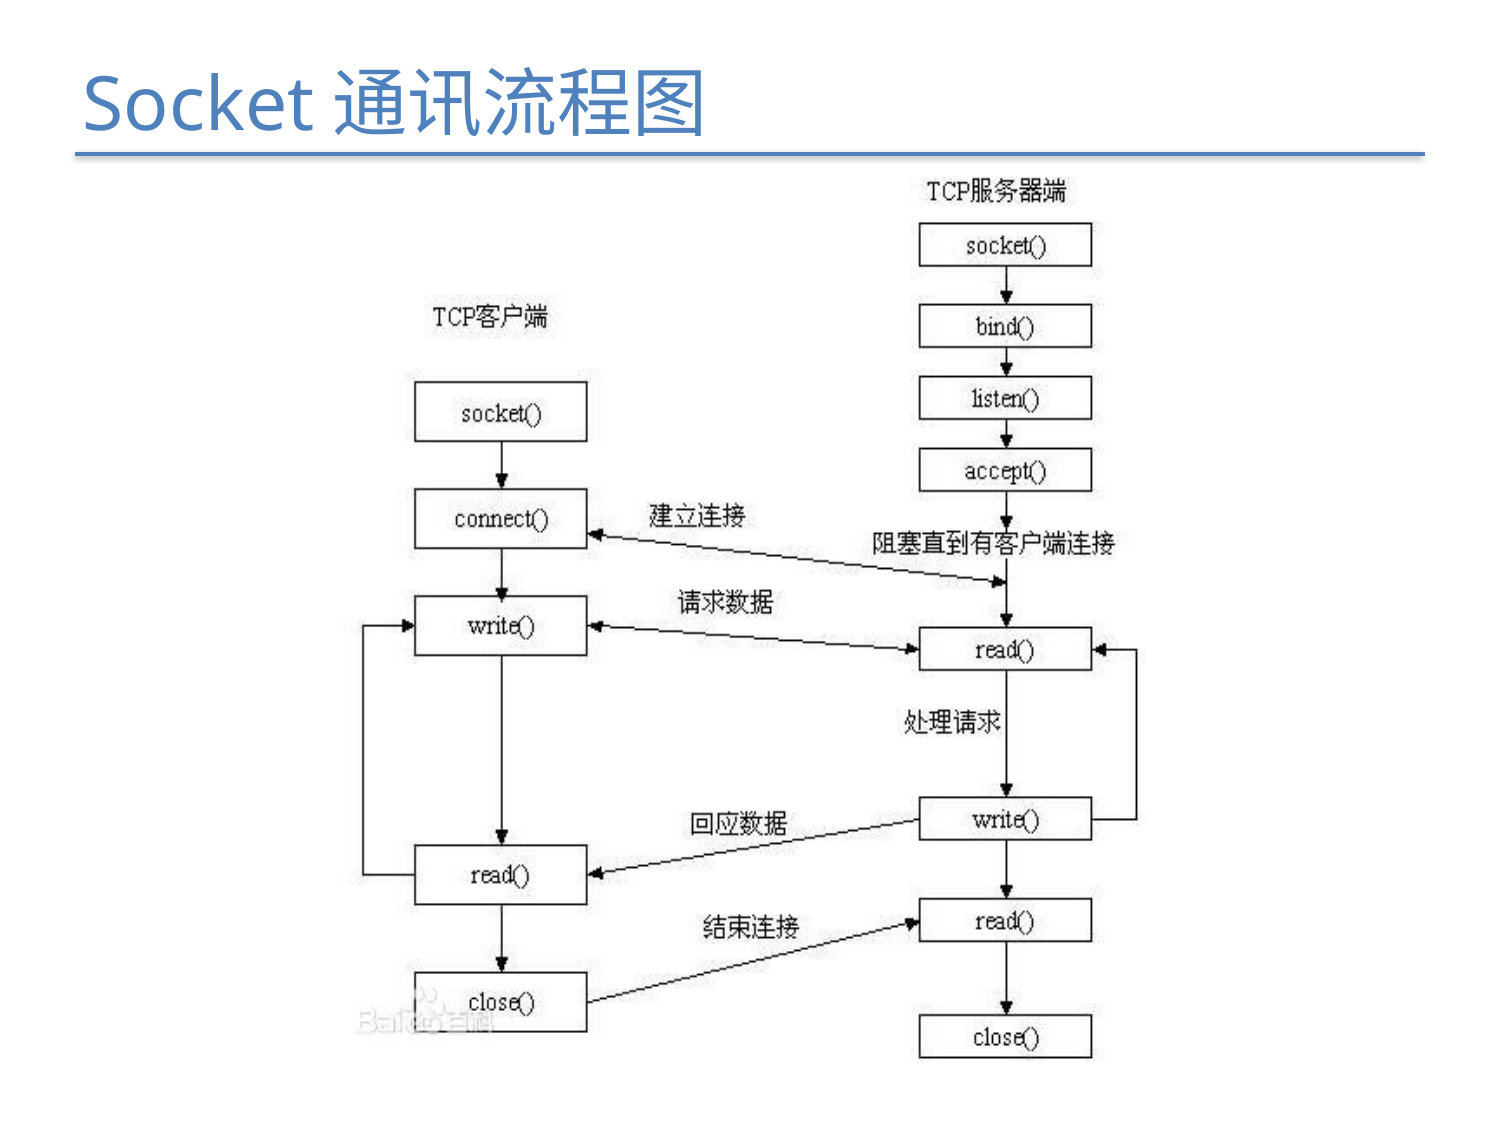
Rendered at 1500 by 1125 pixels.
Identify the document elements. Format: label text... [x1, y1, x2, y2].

picture [0, 162, 1489, 1081]
text_box Socket通讯流程图 [67, 47, 1401, 161]
